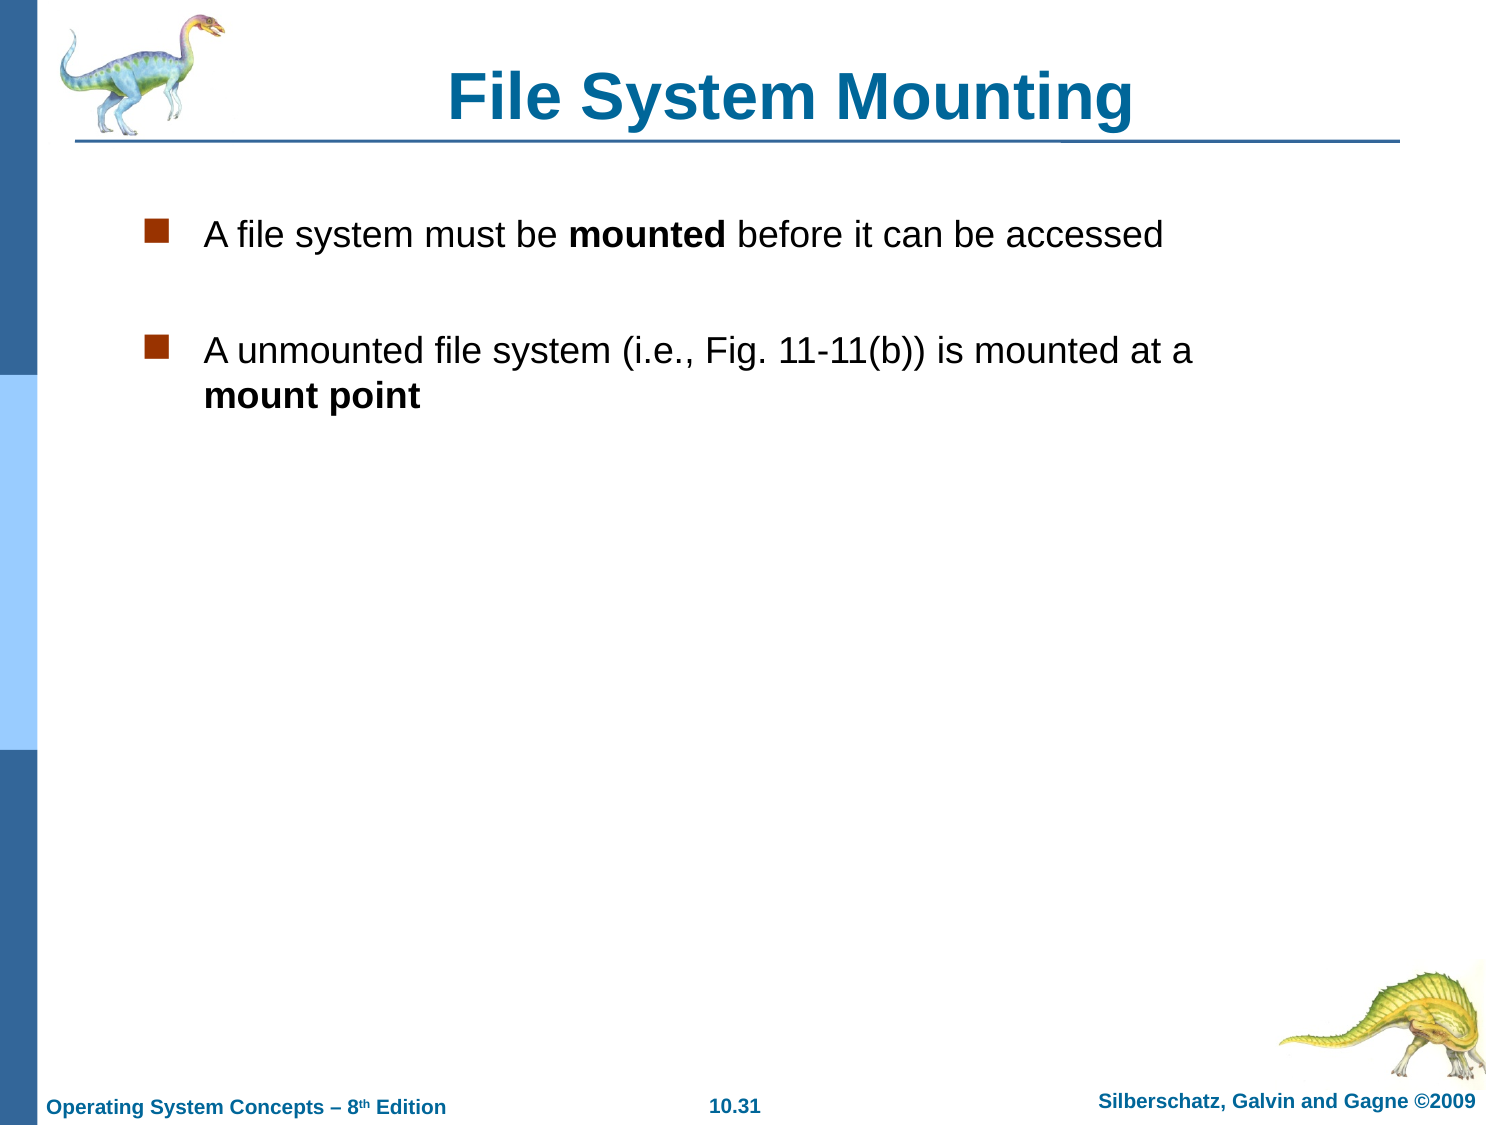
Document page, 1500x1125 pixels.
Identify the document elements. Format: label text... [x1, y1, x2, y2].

title File System Mounting [158, 45, 1426, 141]
picture [46, 0, 243, 149]
picture [1275, 959, 1486, 1090]
list A file system must be mounted before it can be accessed A unmounted file system (i.e., Fig. 11-11(b)) is mounted at a mount point [132, 202, 1252, 706]
